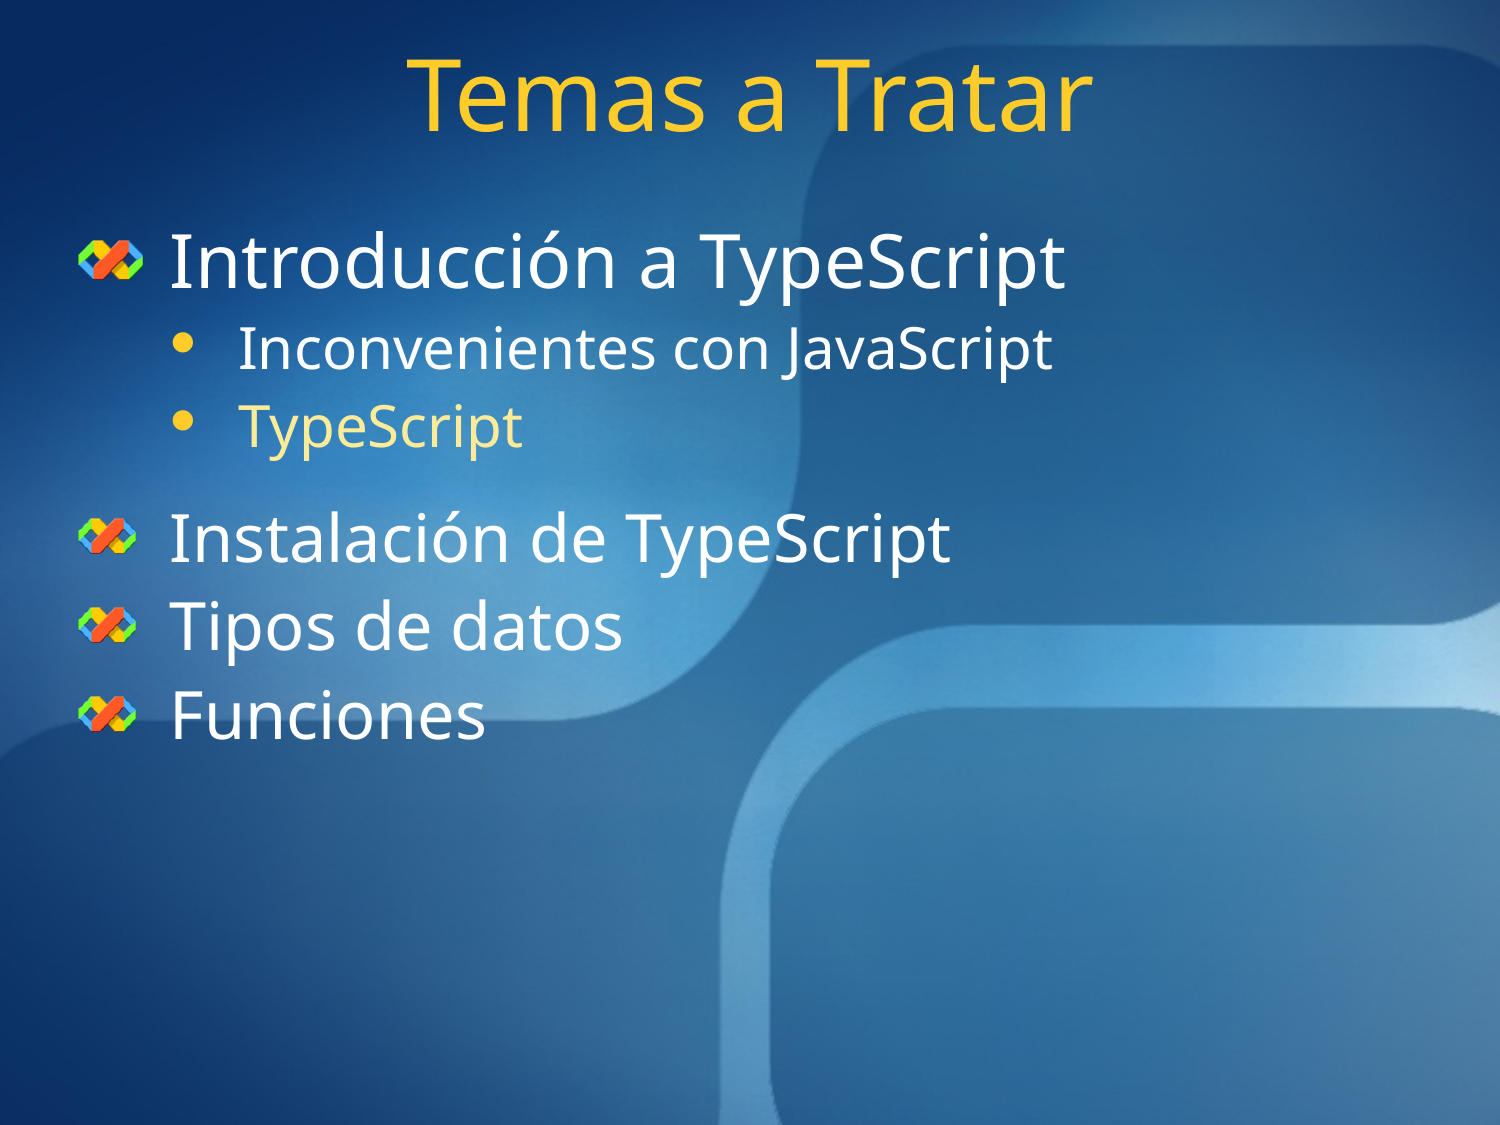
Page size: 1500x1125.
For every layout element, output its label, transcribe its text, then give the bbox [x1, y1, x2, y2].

title Temas a Tratar [62, 37, 1440, 161]
list Introducción a TypeScript Inconvenientes con JavaScript TypeScript Instalación de TypeScript Tipos de datos Funciones [62, 216, 1443, 785]
picture [0, 0, 1500, 1125]
